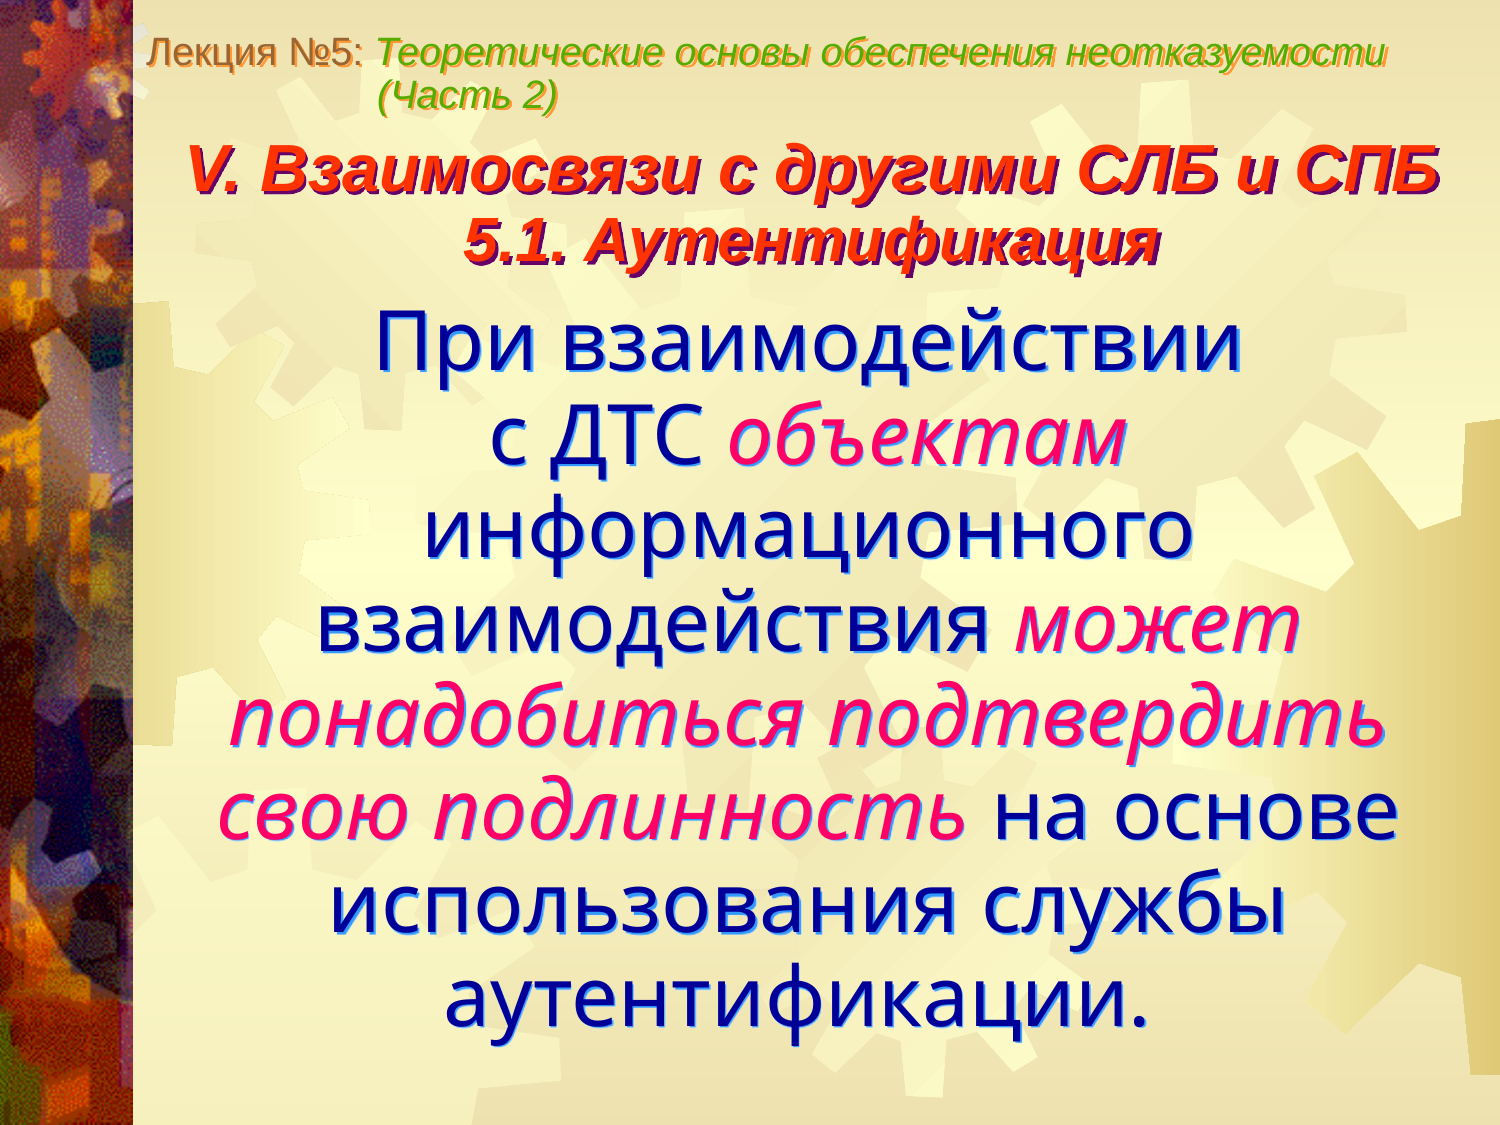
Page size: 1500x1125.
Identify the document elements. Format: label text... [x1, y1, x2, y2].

text_box V. Взаимосвязи с другими СЛБ и СПБ 5.1. Аутентификация [123, 136, 1500, 274]
picture [0, 0, 133, 1125]
text_box Лекция №5: Теоретические основы обеспечения неотказуемости (Часть 2) [123, 31, 1500, 117]
text_box При взаимодействии с ДТС объектам информационного взаимодействия может понадобиться подтвердить свою подлинность на основе использования службы аутентификации. [152, 293, 1465, 1044]
